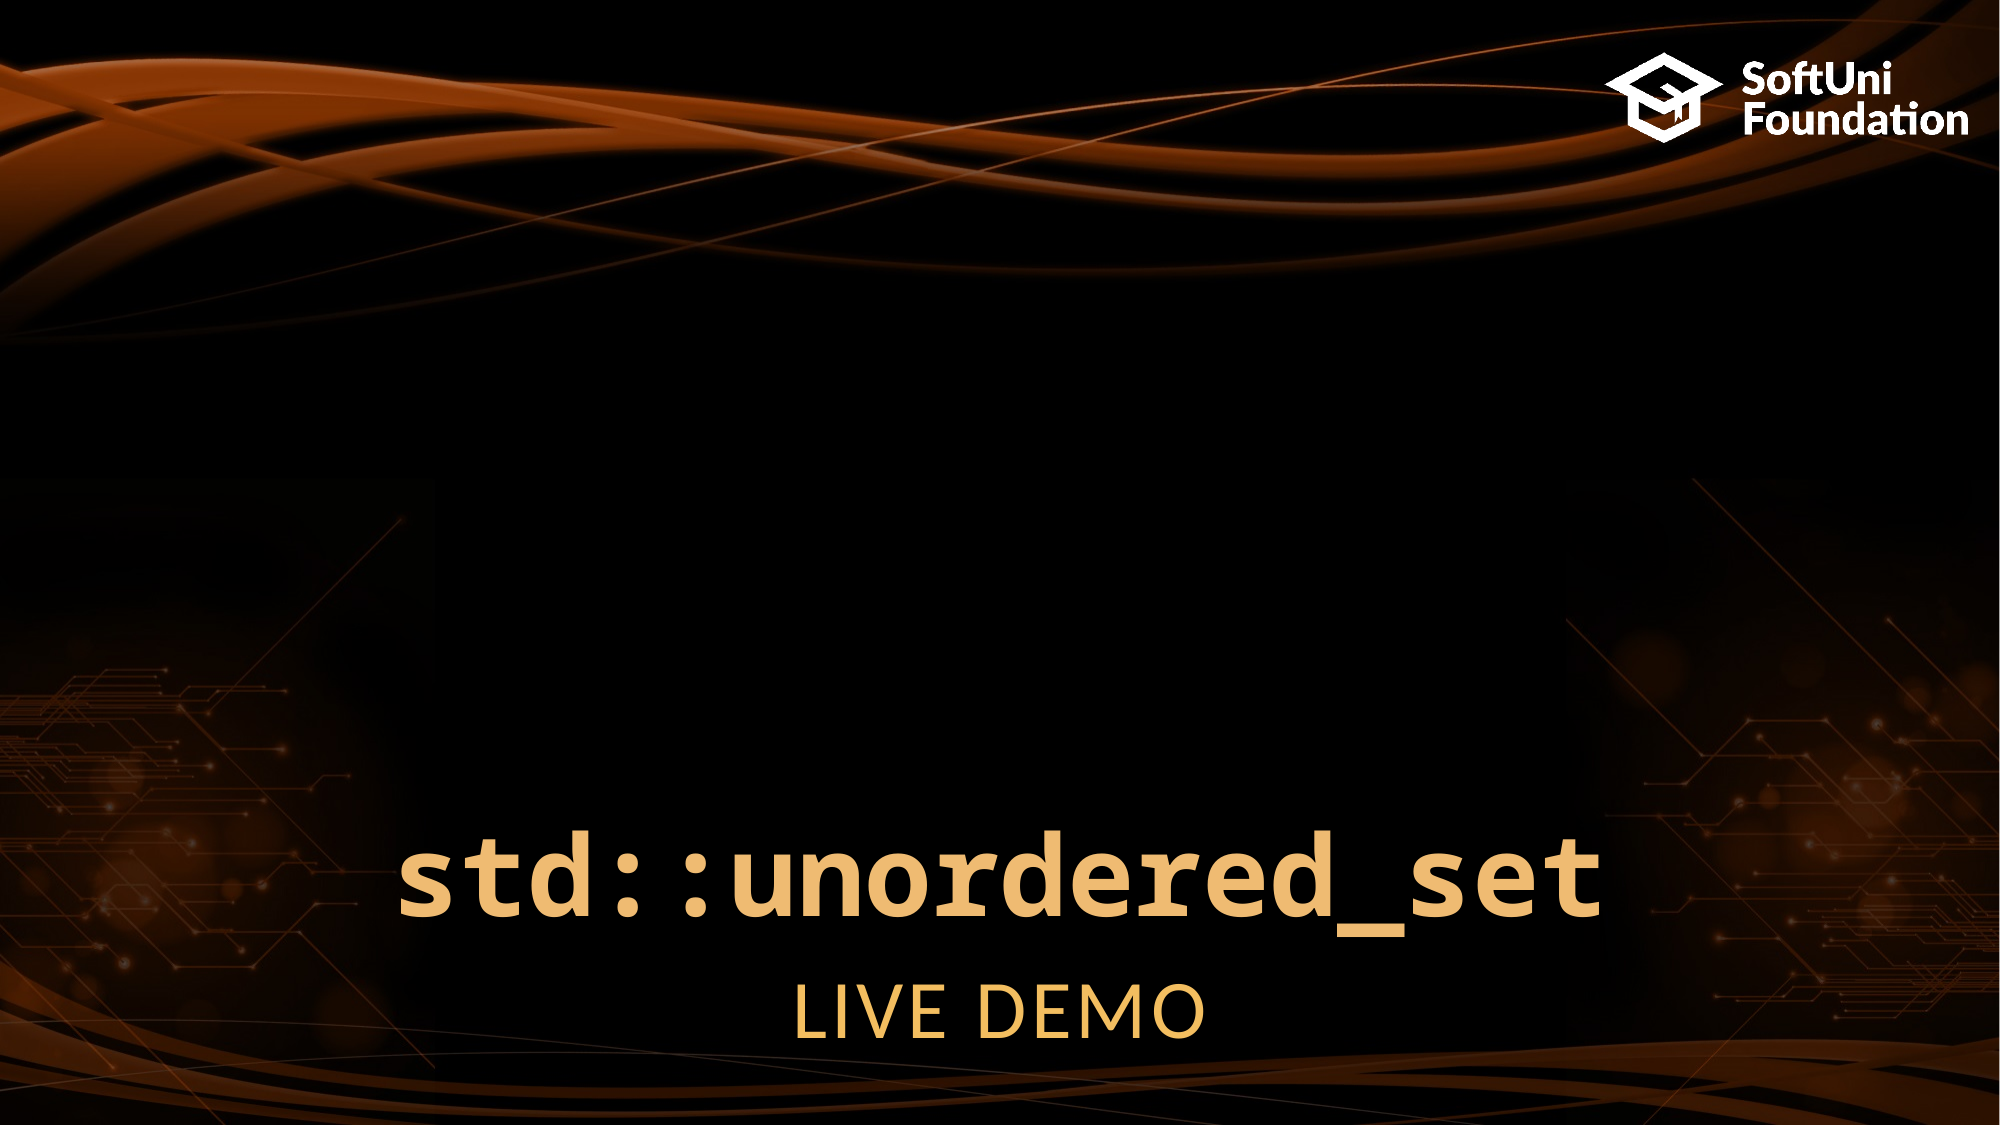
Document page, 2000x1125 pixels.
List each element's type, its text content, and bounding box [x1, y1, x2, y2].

picture [0, 0, 2000, 1125]
list LIVE DEMO [149, 944, 1850, 1062]
title std::unordered_set [149, 812, 1850, 944]
